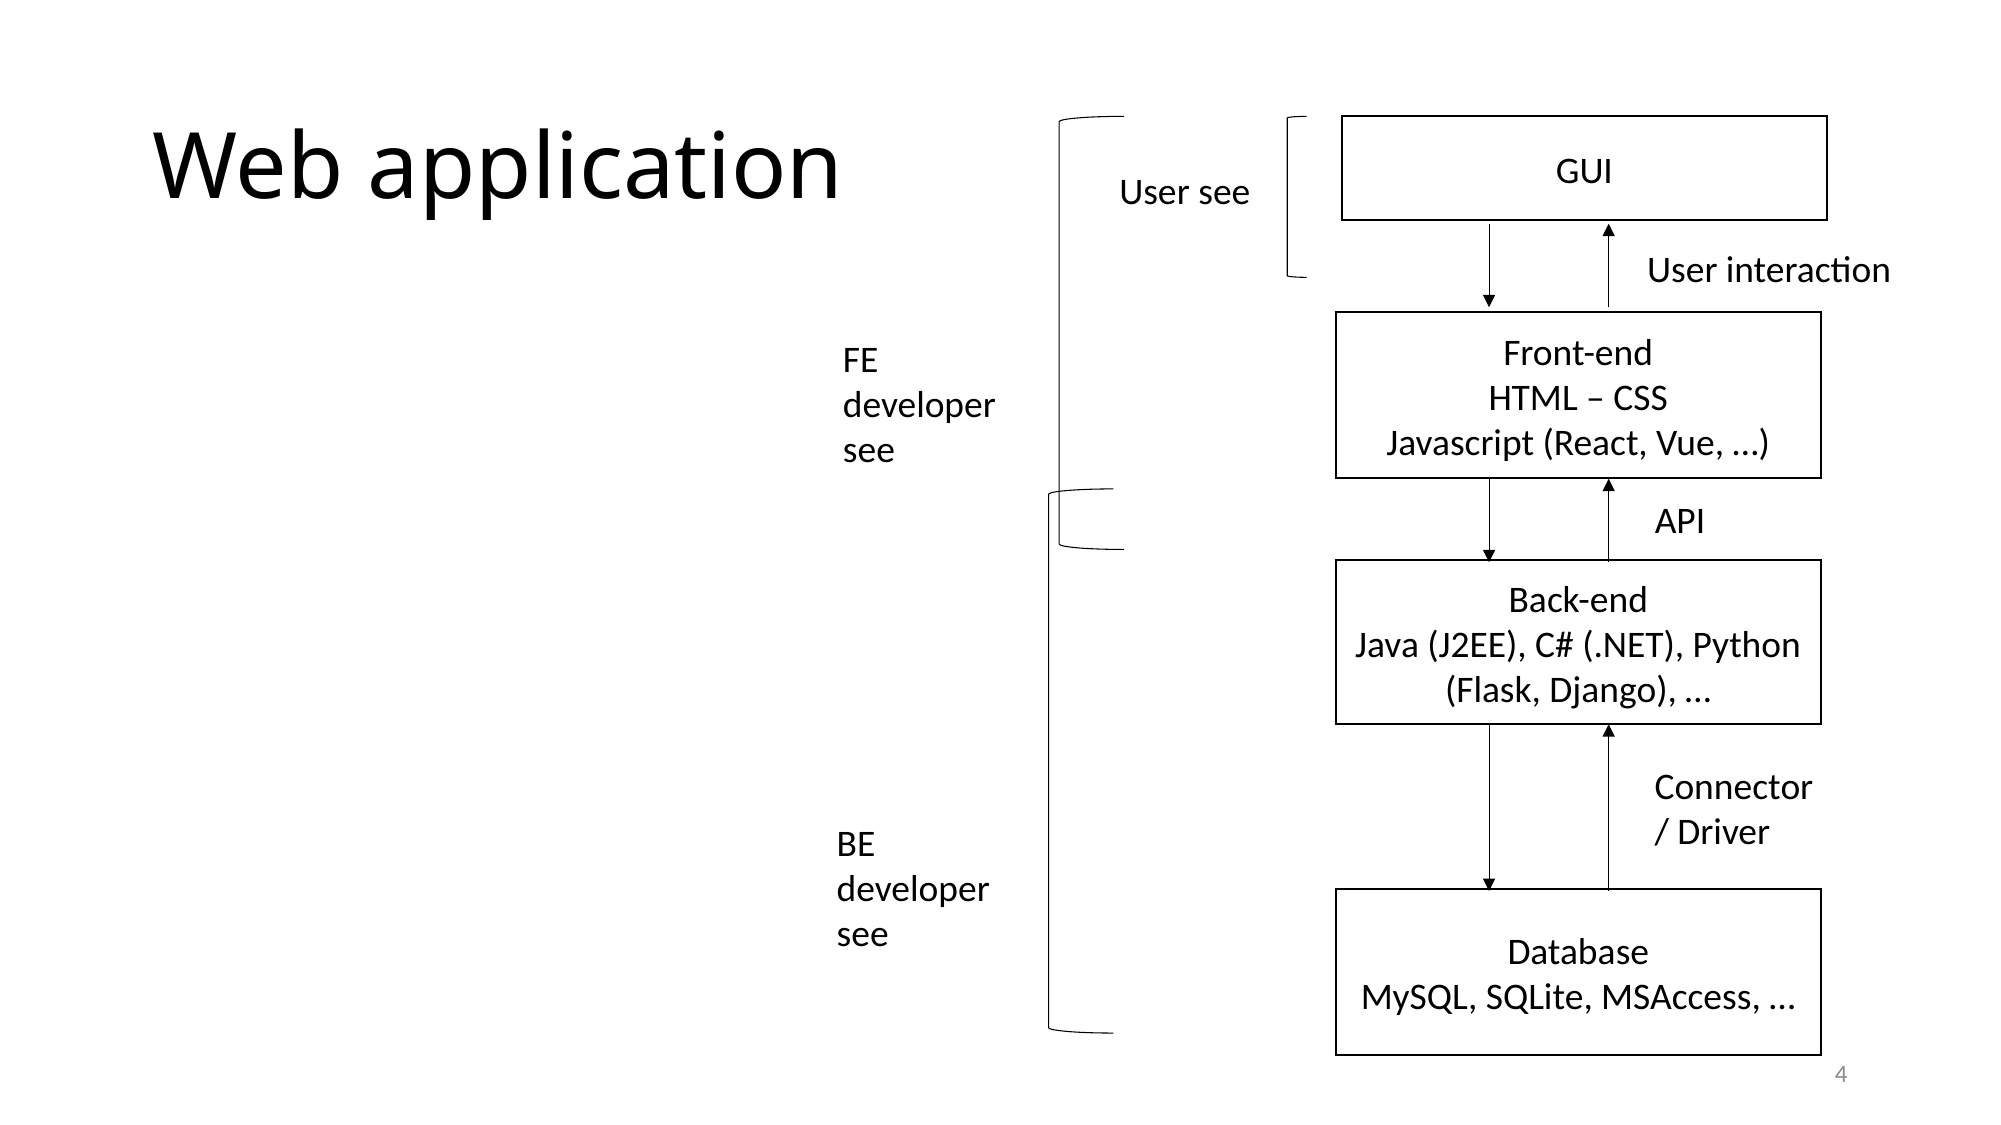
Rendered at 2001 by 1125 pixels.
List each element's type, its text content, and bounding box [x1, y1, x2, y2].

slide_number 4 [1412, 1042, 1863, 1103]
title Web application [137, 59, 1863, 278]
text_box [1286, 115, 1307, 278]
text_box FE developer see [828, 327, 1029, 478]
text_box User see [1124, 159, 1272, 219]
text_box API [1639, 488, 1817, 549]
text_box Connector / Driver [1639, 754, 1837, 860]
text_box Back-end Java (J2EE), C# (.NET), Python (Flask, Django), … [1335, 559, 1822, 725]
text_box [1048, 488, 1114, 1034]
text_box GUI [1341, 115, 1828, 221]
text_box User interaction [1632, 237, 1933, 298]
text_box BE developer see [821, 811, 1023, 961]
text_box Database MySQL, SQLite, MSAccess, … [1335, 888, 1822, 1056]
text_box Front-end HTML – CSS Javascript (React, Vue, …) [1335, 311, 1822, 479]
text_box [1058, 115, 1124, 550]
